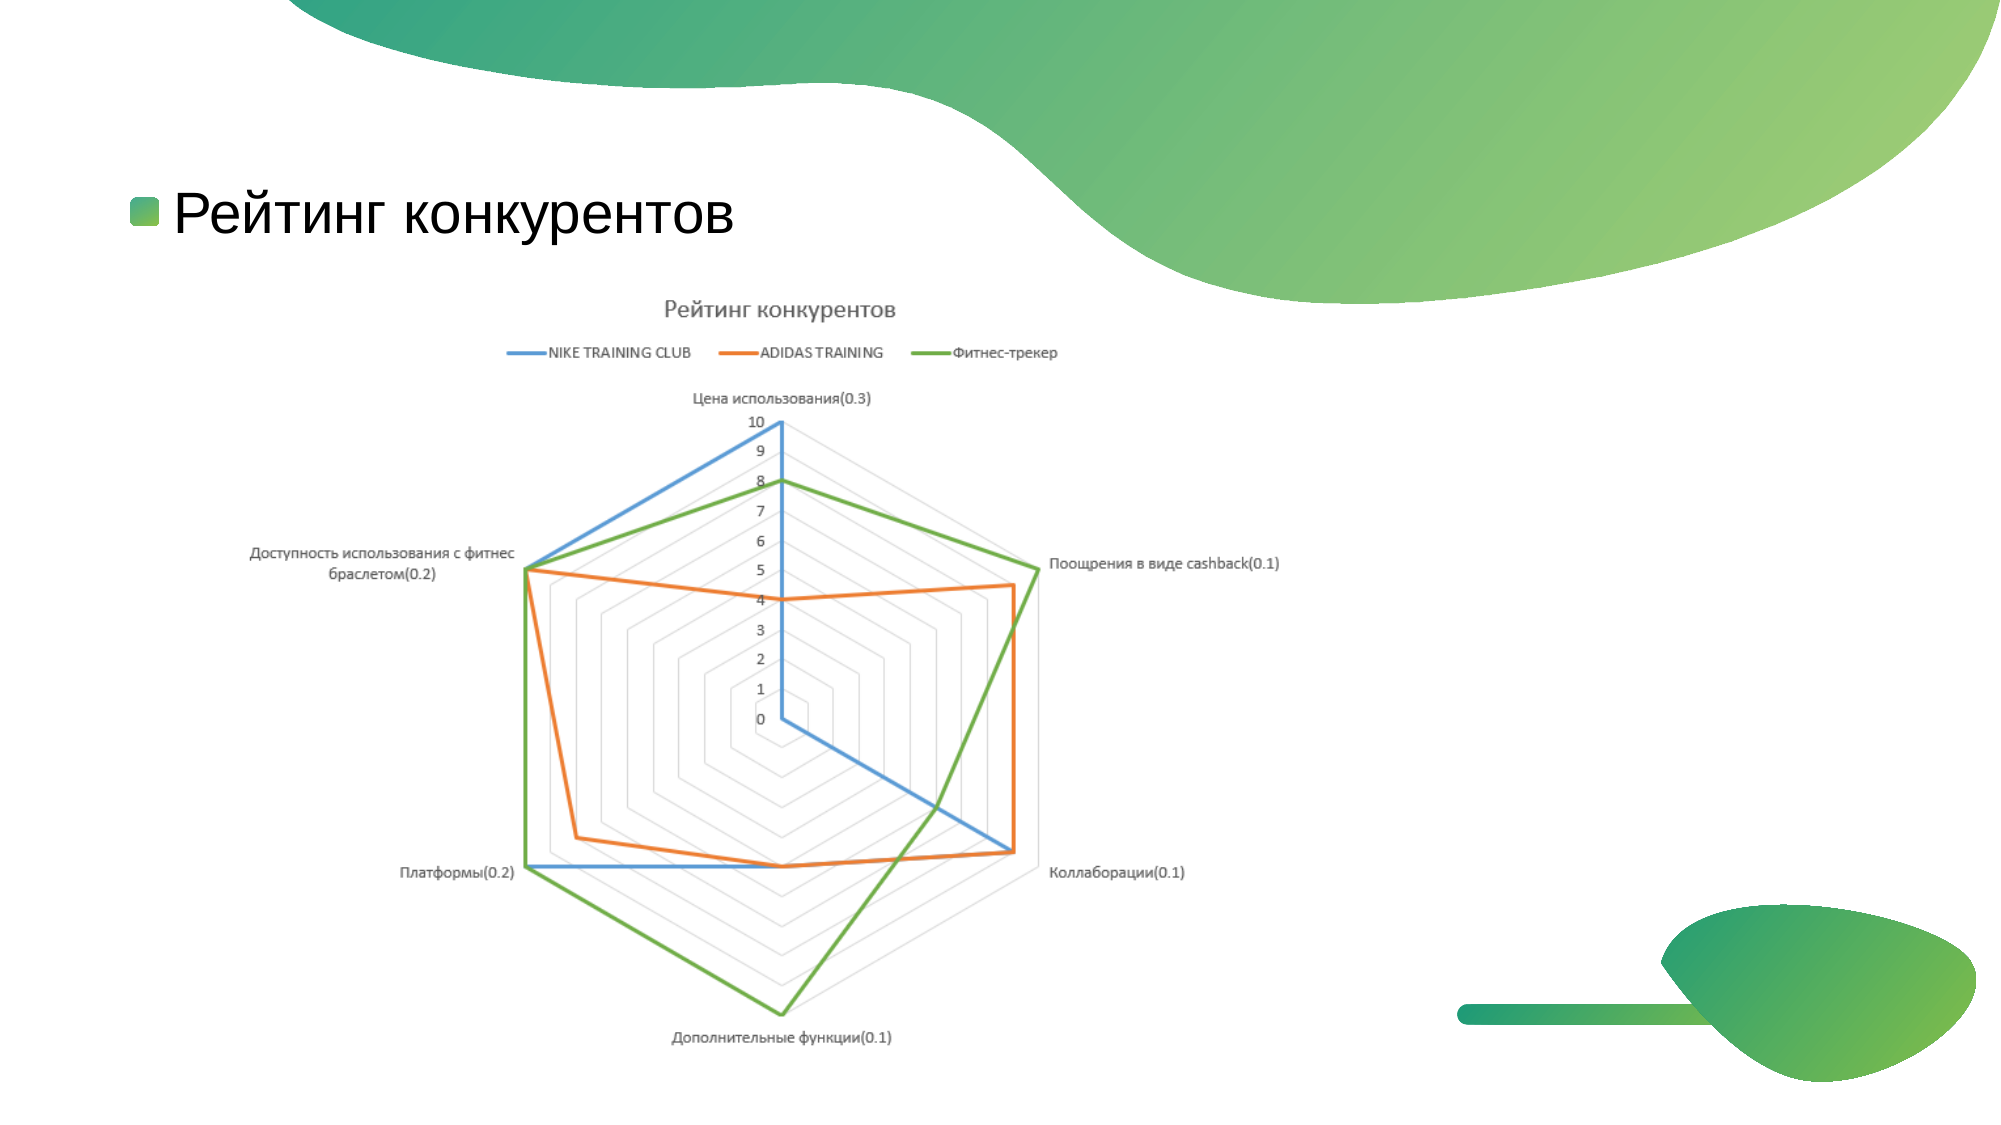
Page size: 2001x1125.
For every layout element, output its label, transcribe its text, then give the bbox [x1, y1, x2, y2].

text_box [129, 196, 158, 227]
text_box [288, 0, 2000, 303]
text_box [1661, 904, 1976, 1082]
picture [144, 282, 1415, 1069]
text_box [1456, 1003, 1712, 1026]
text_box Рейтинг конкурентов [158, 168, 993, 253]
